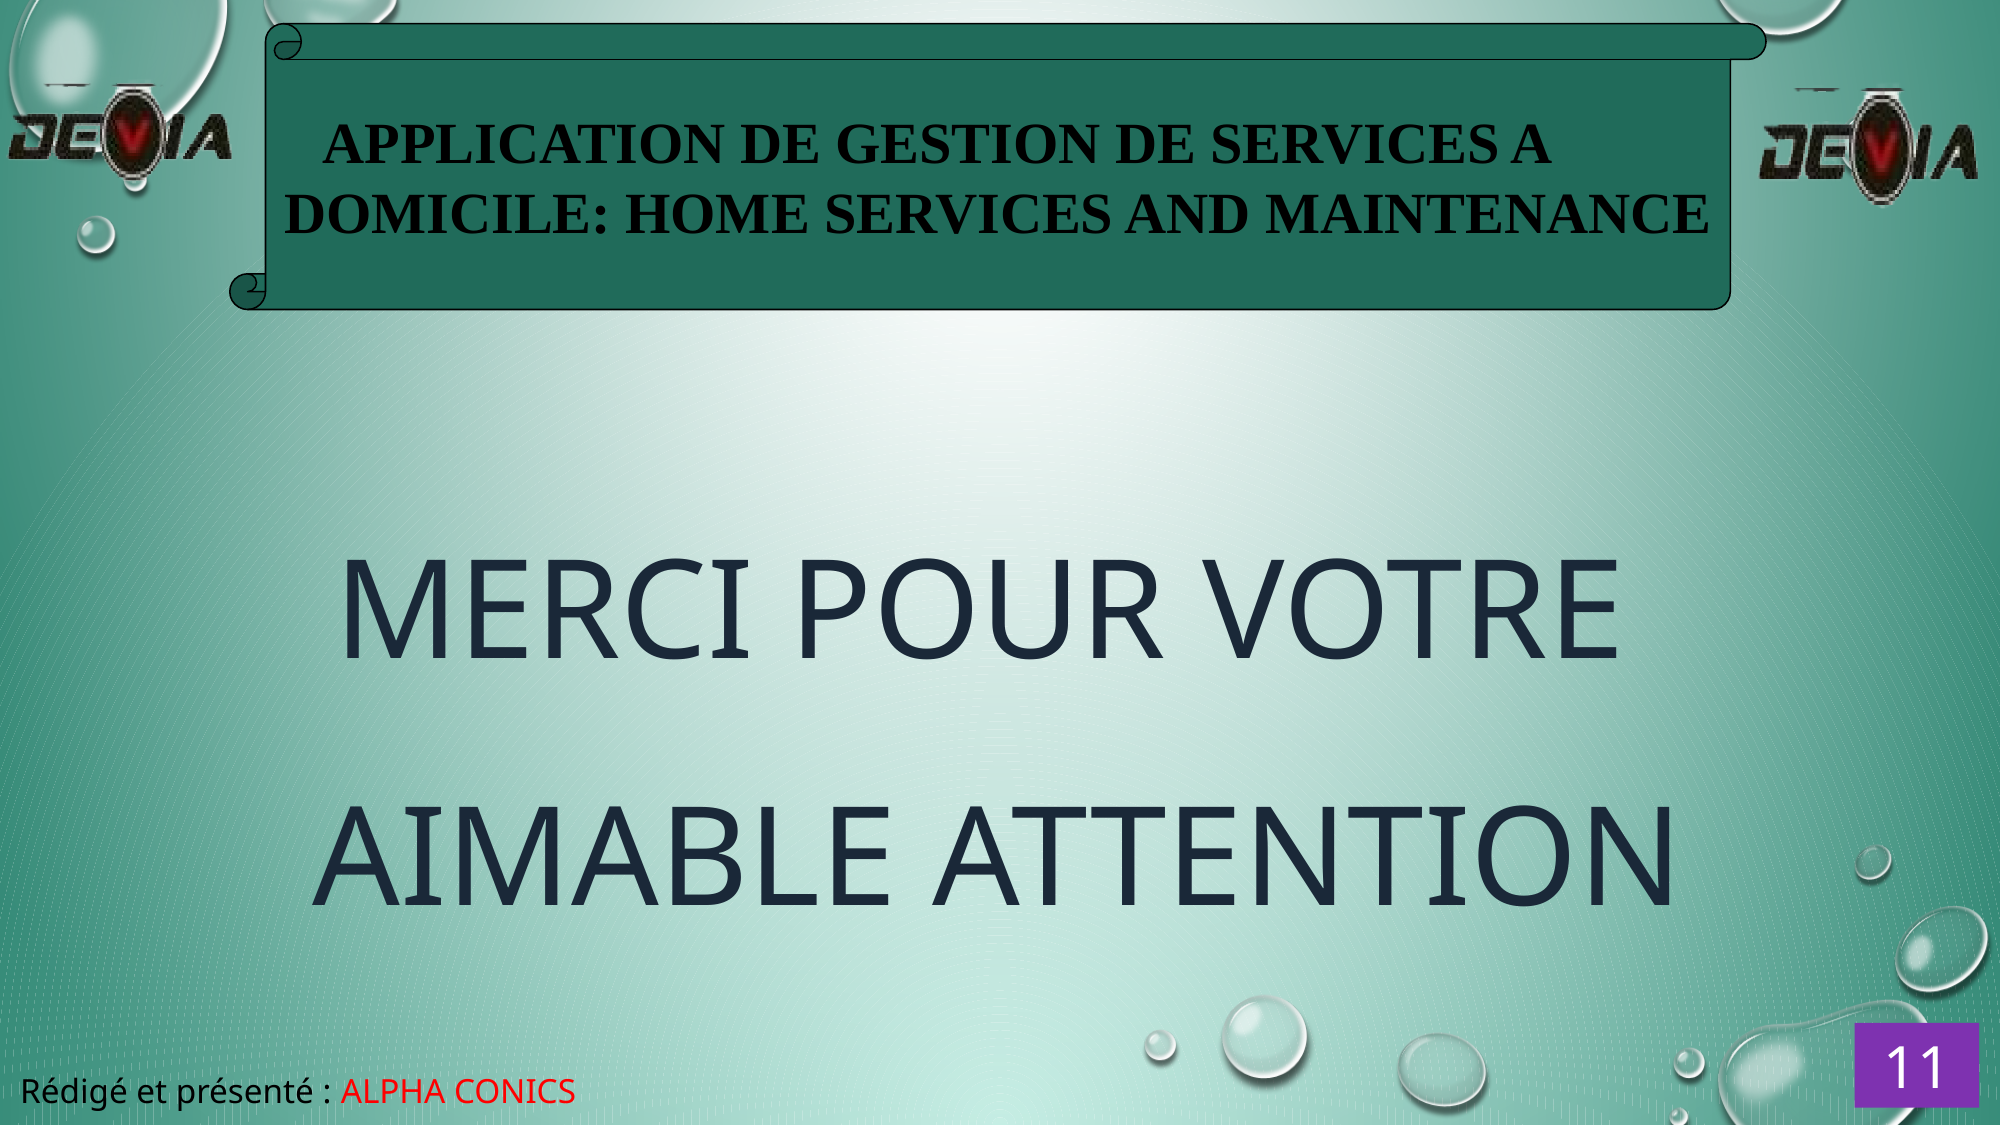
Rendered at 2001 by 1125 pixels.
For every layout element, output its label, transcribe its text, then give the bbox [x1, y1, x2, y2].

text_box 11 [1854, 1022, 1980, 1108]
picture [0, 0, 2000, 1125]
text_box Rédigé et présenté : ALPHA CONICS [5, 1062, 592, 1118]
text_box MERCI POUR VOTRE AIMABLE ATTENTION [297, 430, 1699, 941]
text_box APPLICATION DE GESTION DE SERVICES A DOMICILE: HOME SERVICES AND MAINTENANCE [229, 22, 1767, 311]
